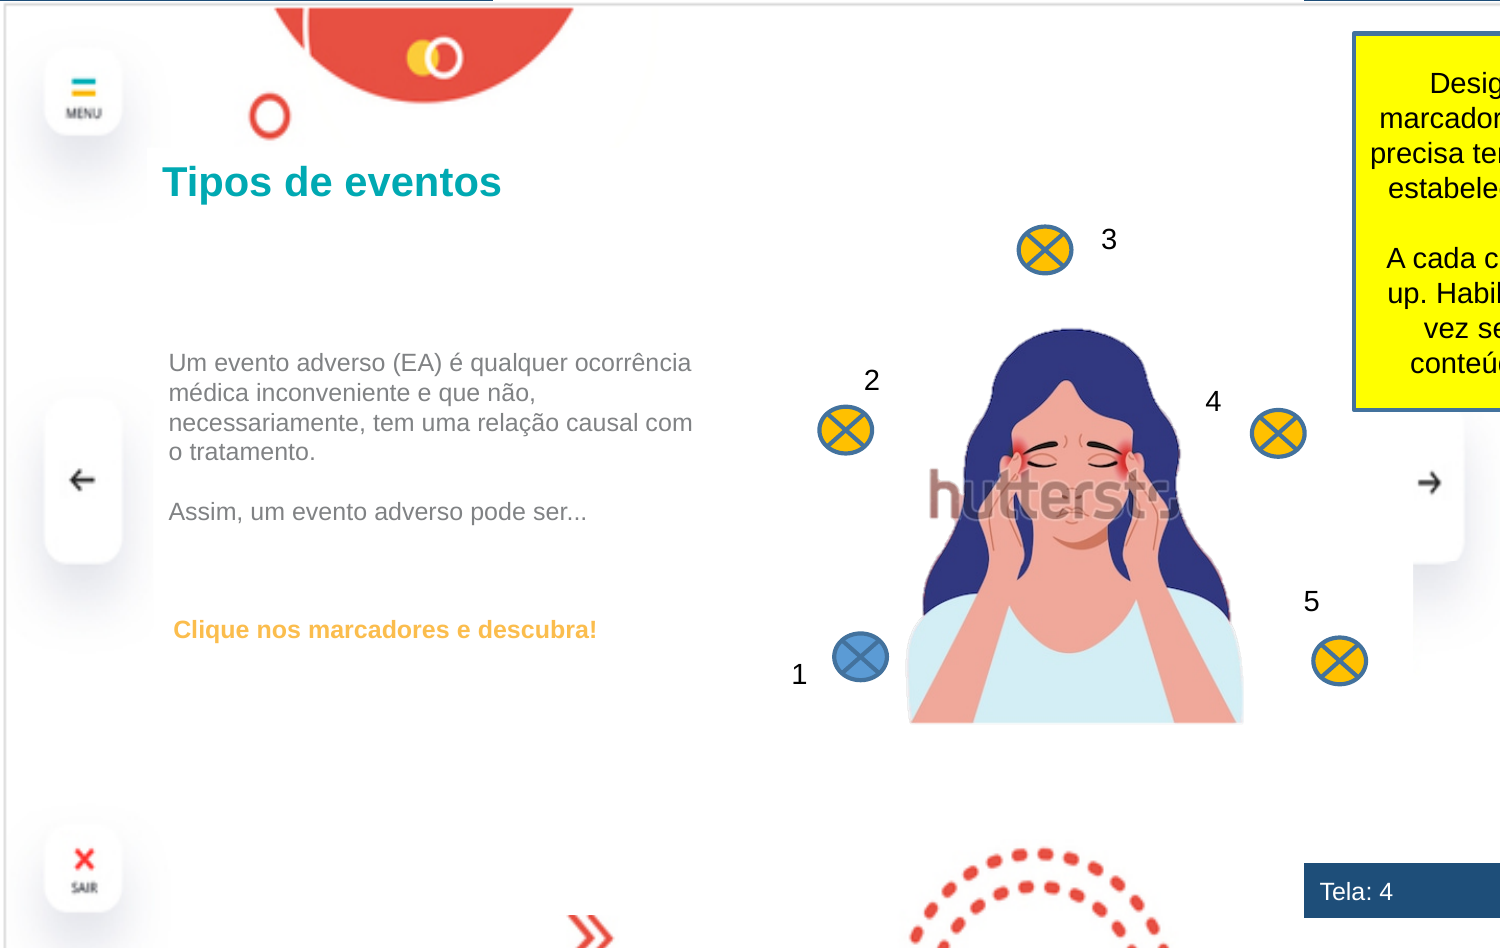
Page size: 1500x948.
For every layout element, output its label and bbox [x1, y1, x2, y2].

text_box [724, 220, 1399, 840]
picture [1412, 406, 1471, 561]
text_box [0, 0, 1500, 948]
